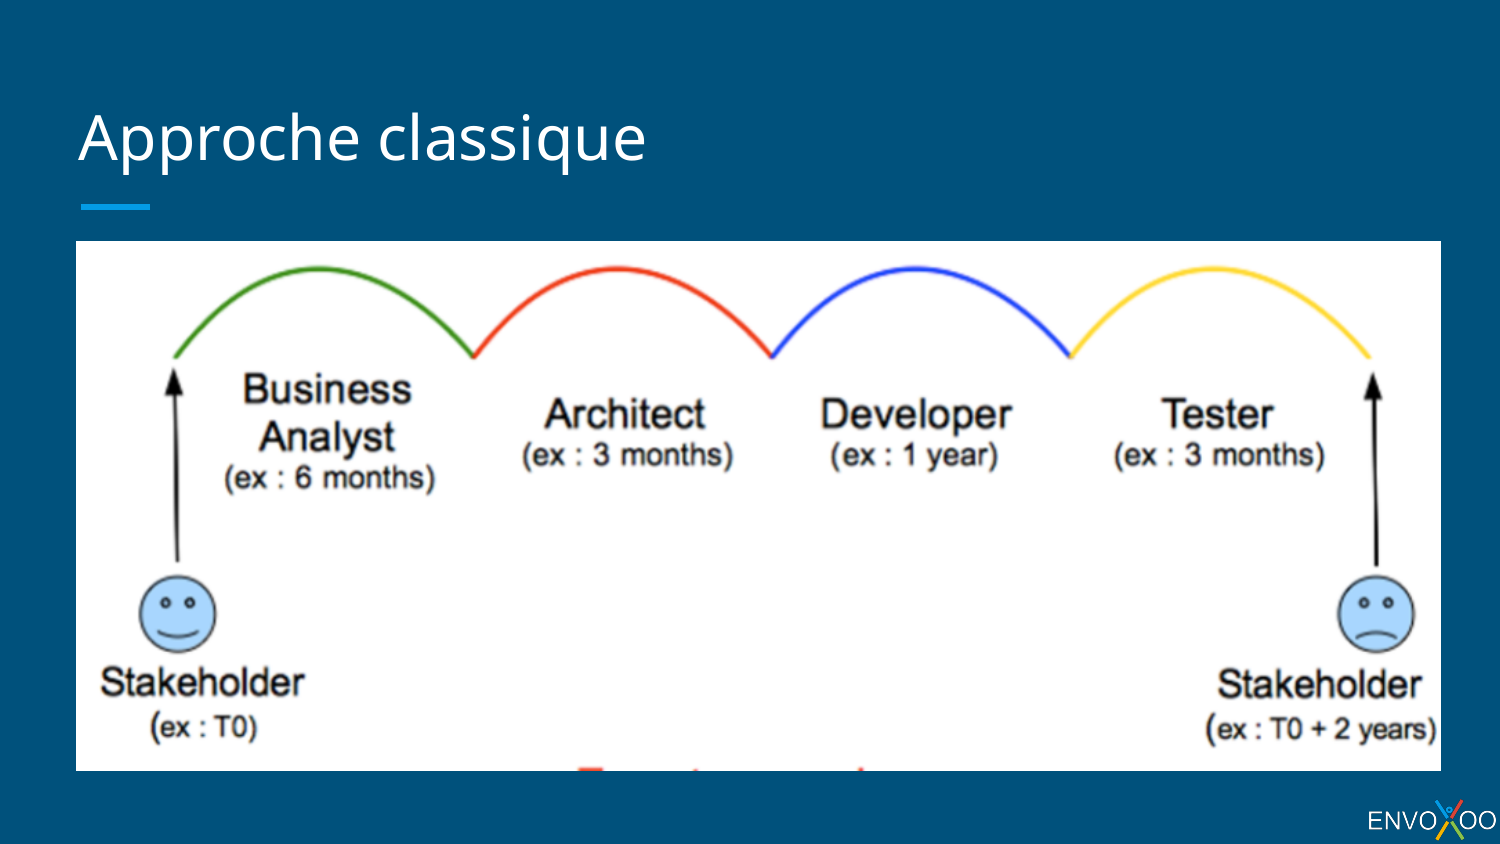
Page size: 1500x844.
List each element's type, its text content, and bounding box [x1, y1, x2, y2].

picture [1451, 800, 1462, 818]
picture [1370, 812, 1382, 829]
picture [1452, 822, 1463, 838]
picture [77, 242, 1440, 770]
title Approche classique [63, 75, 1437, 188]
picture [1437, 822, 1448, 840]
